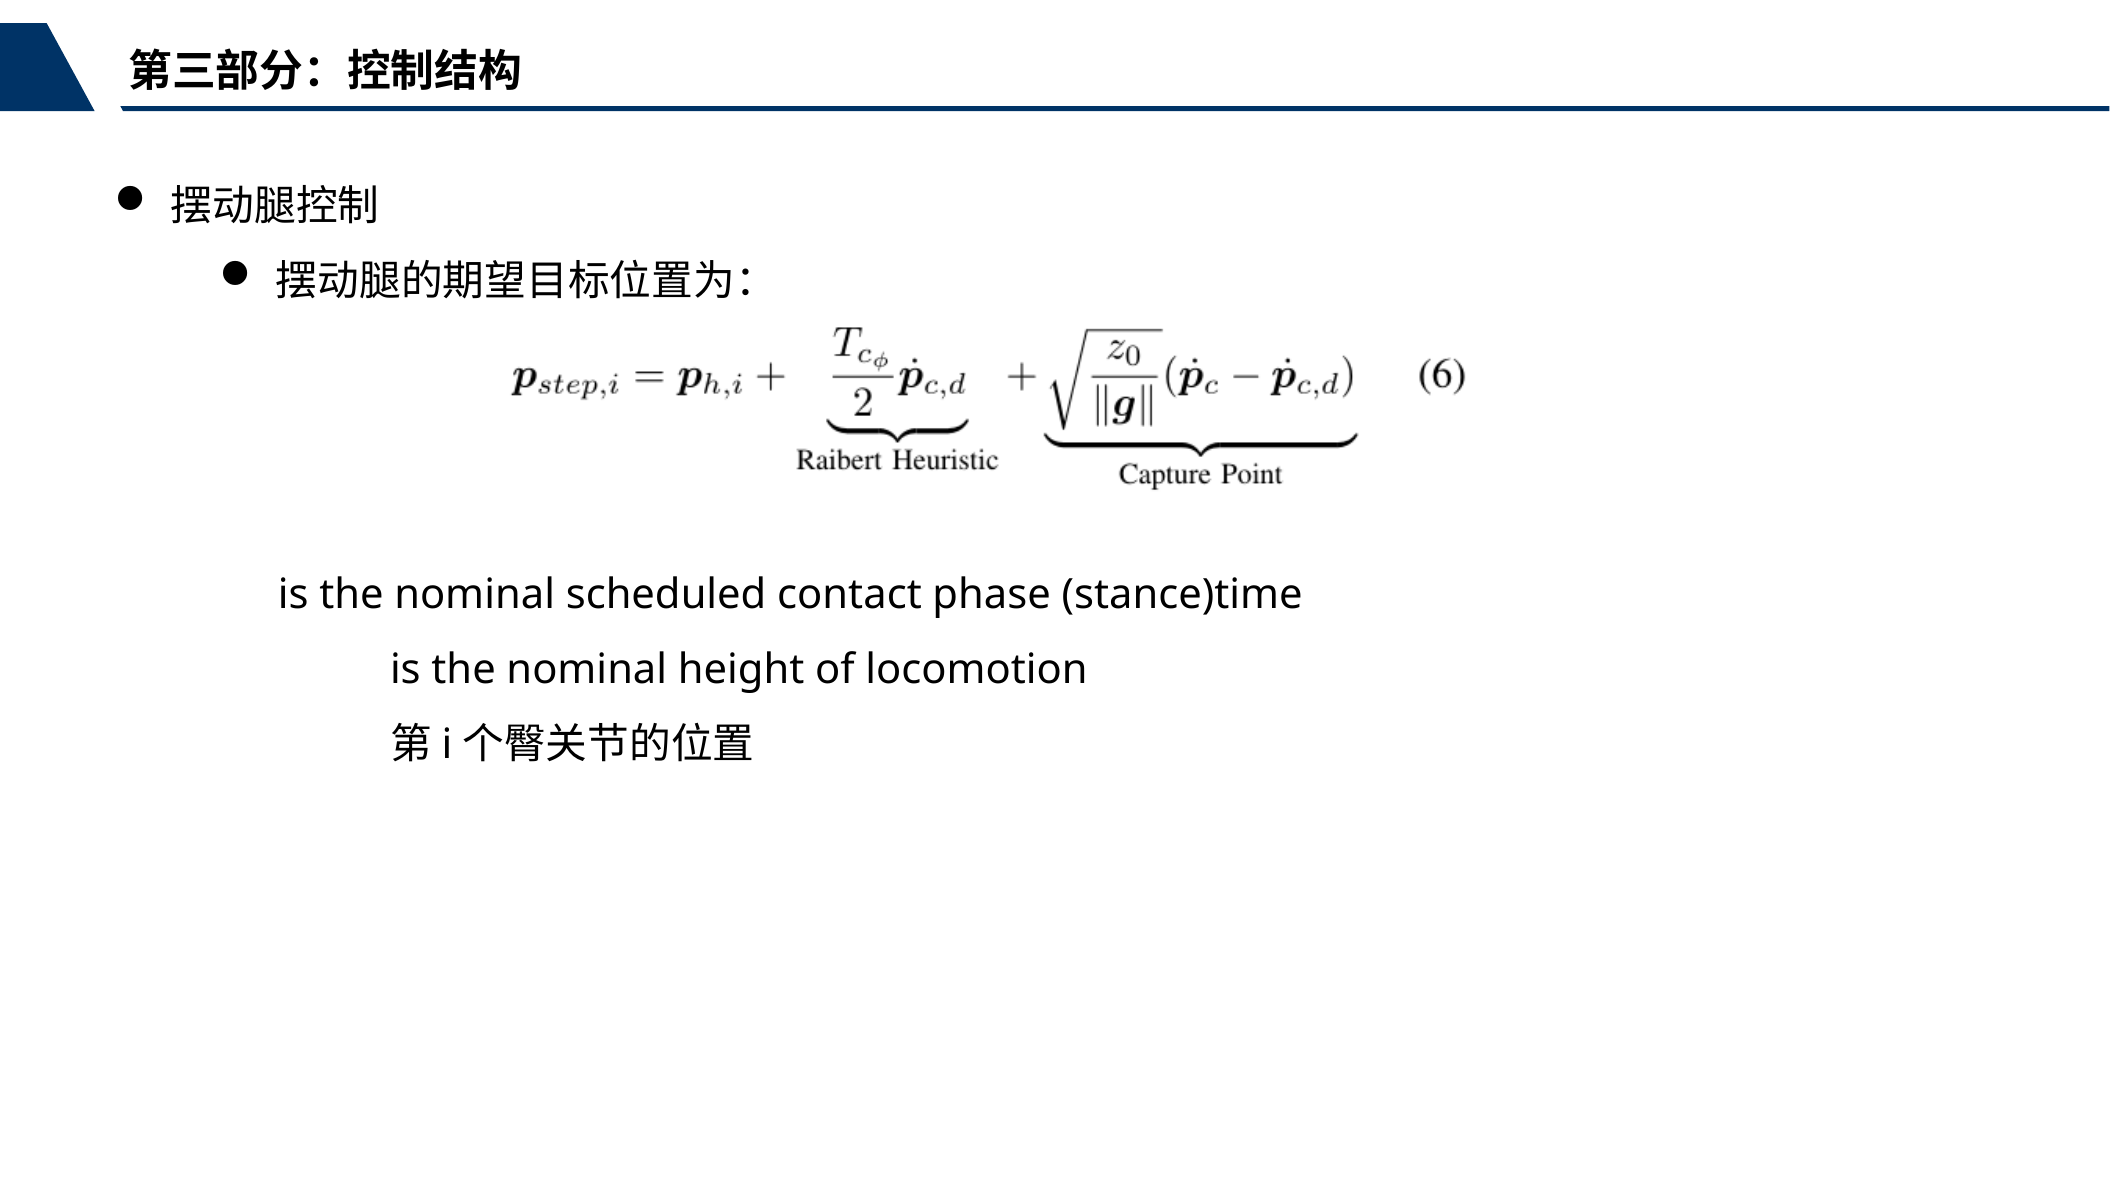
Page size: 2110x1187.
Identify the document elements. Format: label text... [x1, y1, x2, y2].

picture [487, 312, 1520, 501]
text_box 摆动腿控制 摆动腿的期望目标位置为： [99, 146, 1908, 311]
text_box 第三部分：控制结构 [99, 42, 984, 146]
text_box [984, 104, 2110, 113]
text_box [0, 22, 97, 113]
